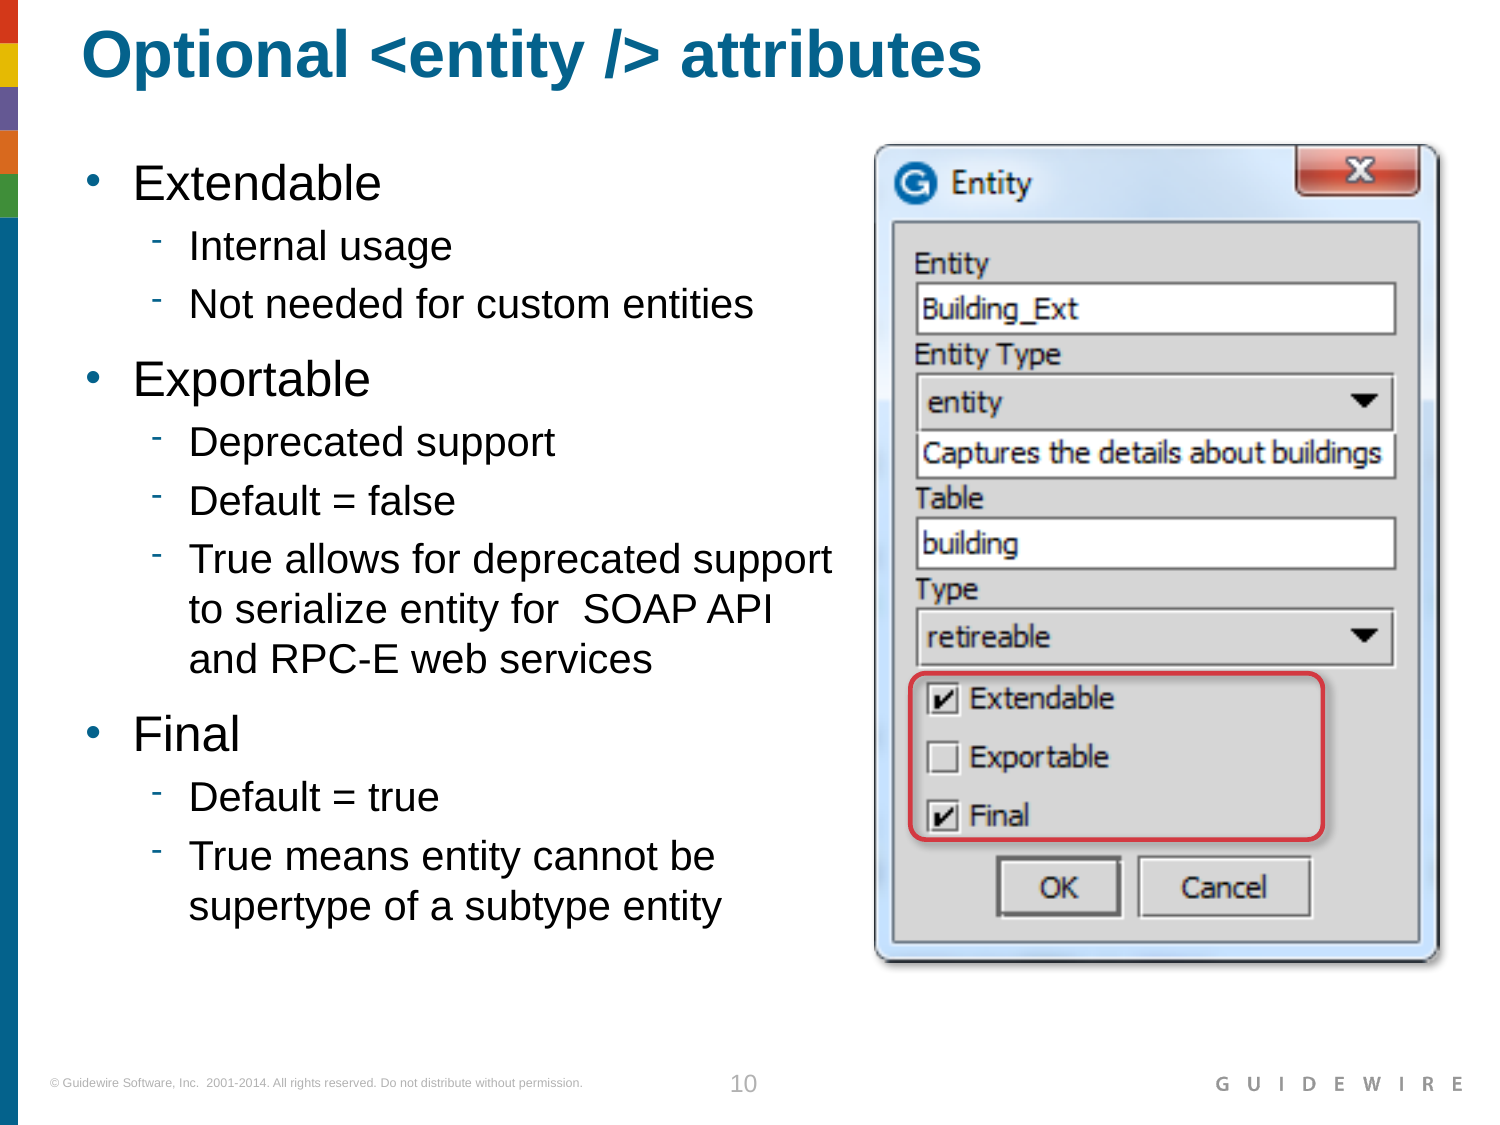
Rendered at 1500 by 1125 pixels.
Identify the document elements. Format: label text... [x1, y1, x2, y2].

picture [874, 143, 1441, 963]
picture [1215, 1073, 1480, 1096]
title Optional <entity /> attributes [81, 19, 1446, 142]
list Extendable Internal usage Not needed for custom entities Exportable Deprecated support Default = false True allows for deprecated support to serialize entity for SOAP API and RPC-E web services Final Default = true True means entity cannot be supertype of a subtype entity [85, 149, 1451, 1050]
